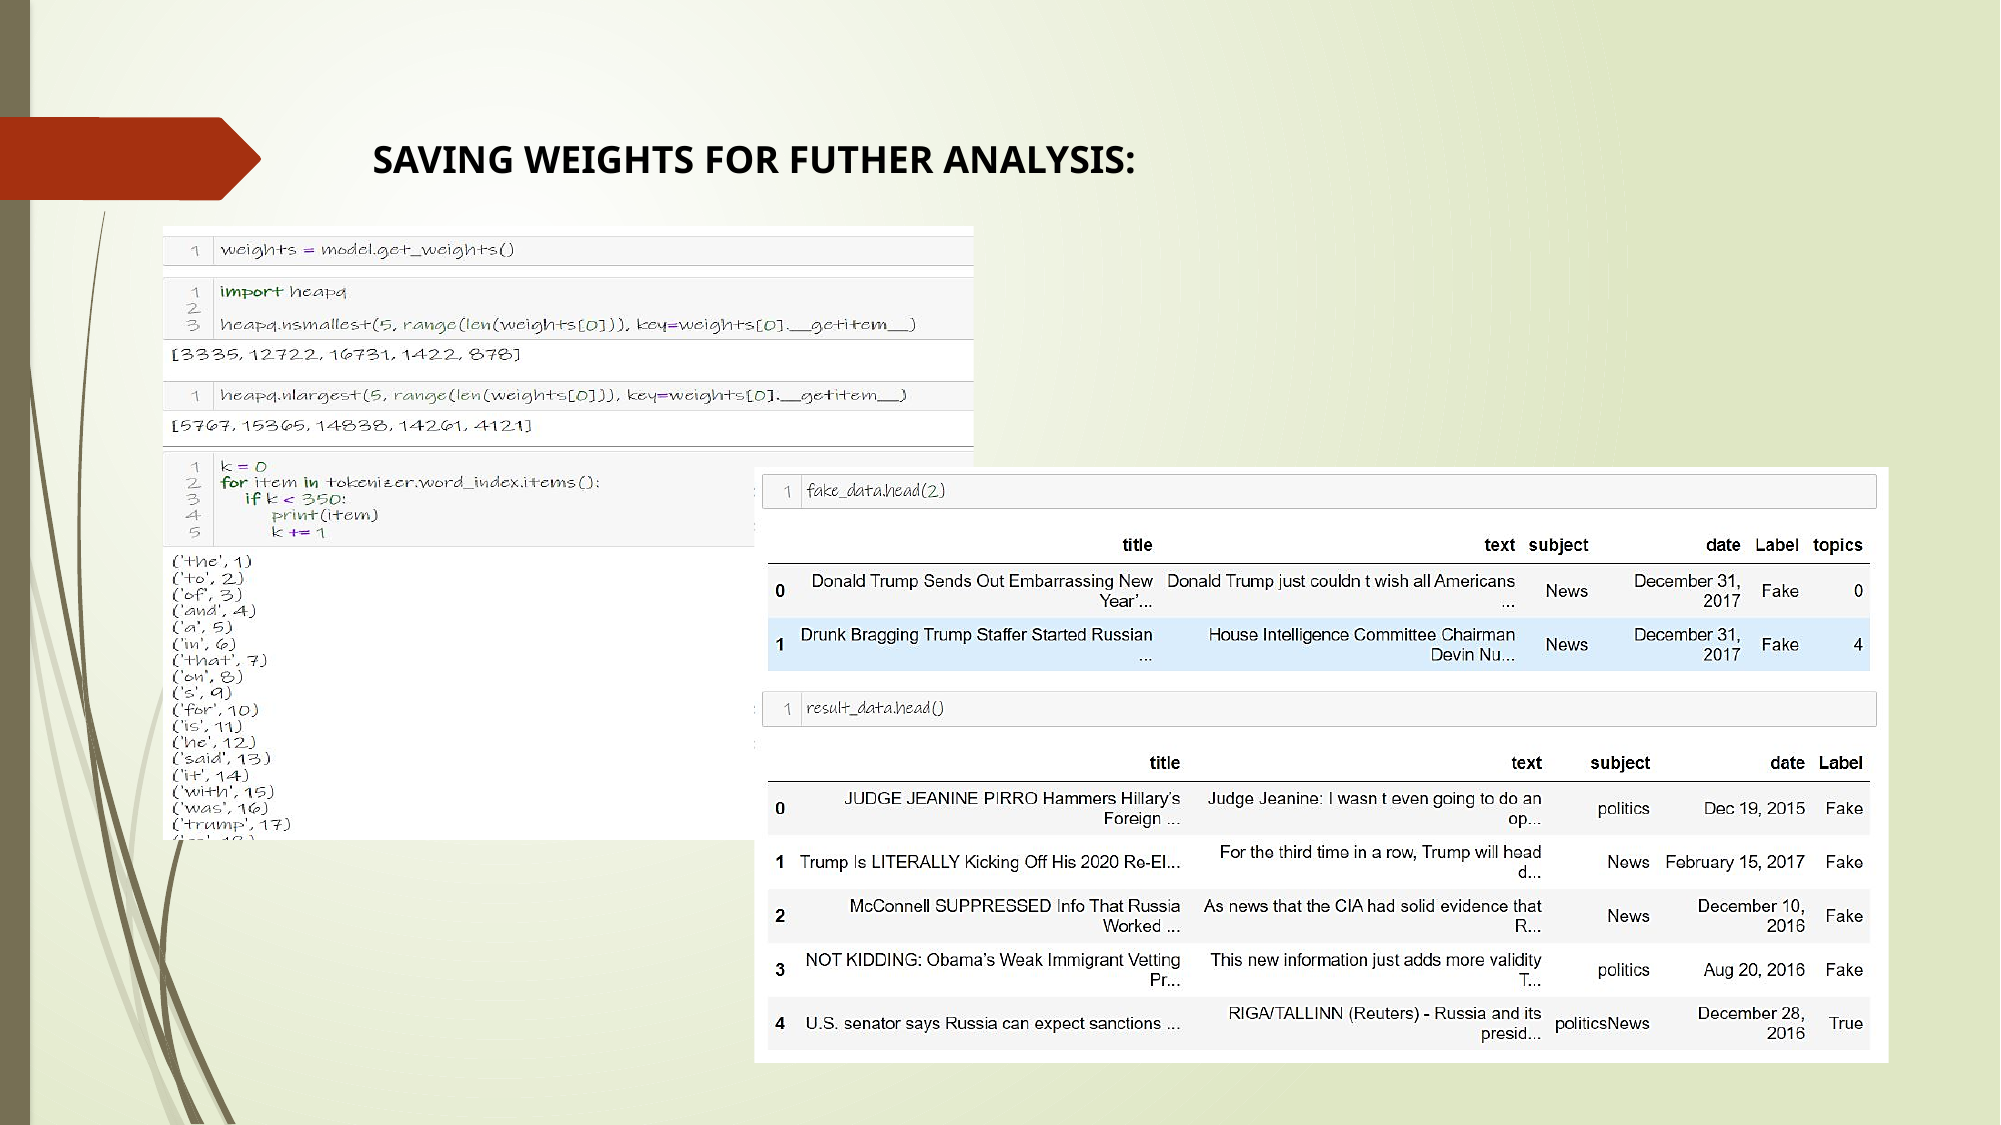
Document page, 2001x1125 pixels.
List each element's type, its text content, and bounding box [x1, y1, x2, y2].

picture [162, 226, 1889, 1064]
text_box SAVING WEIGHTS FOR FUTHER ANALYSIS: [357, 128, 1272, 189]
